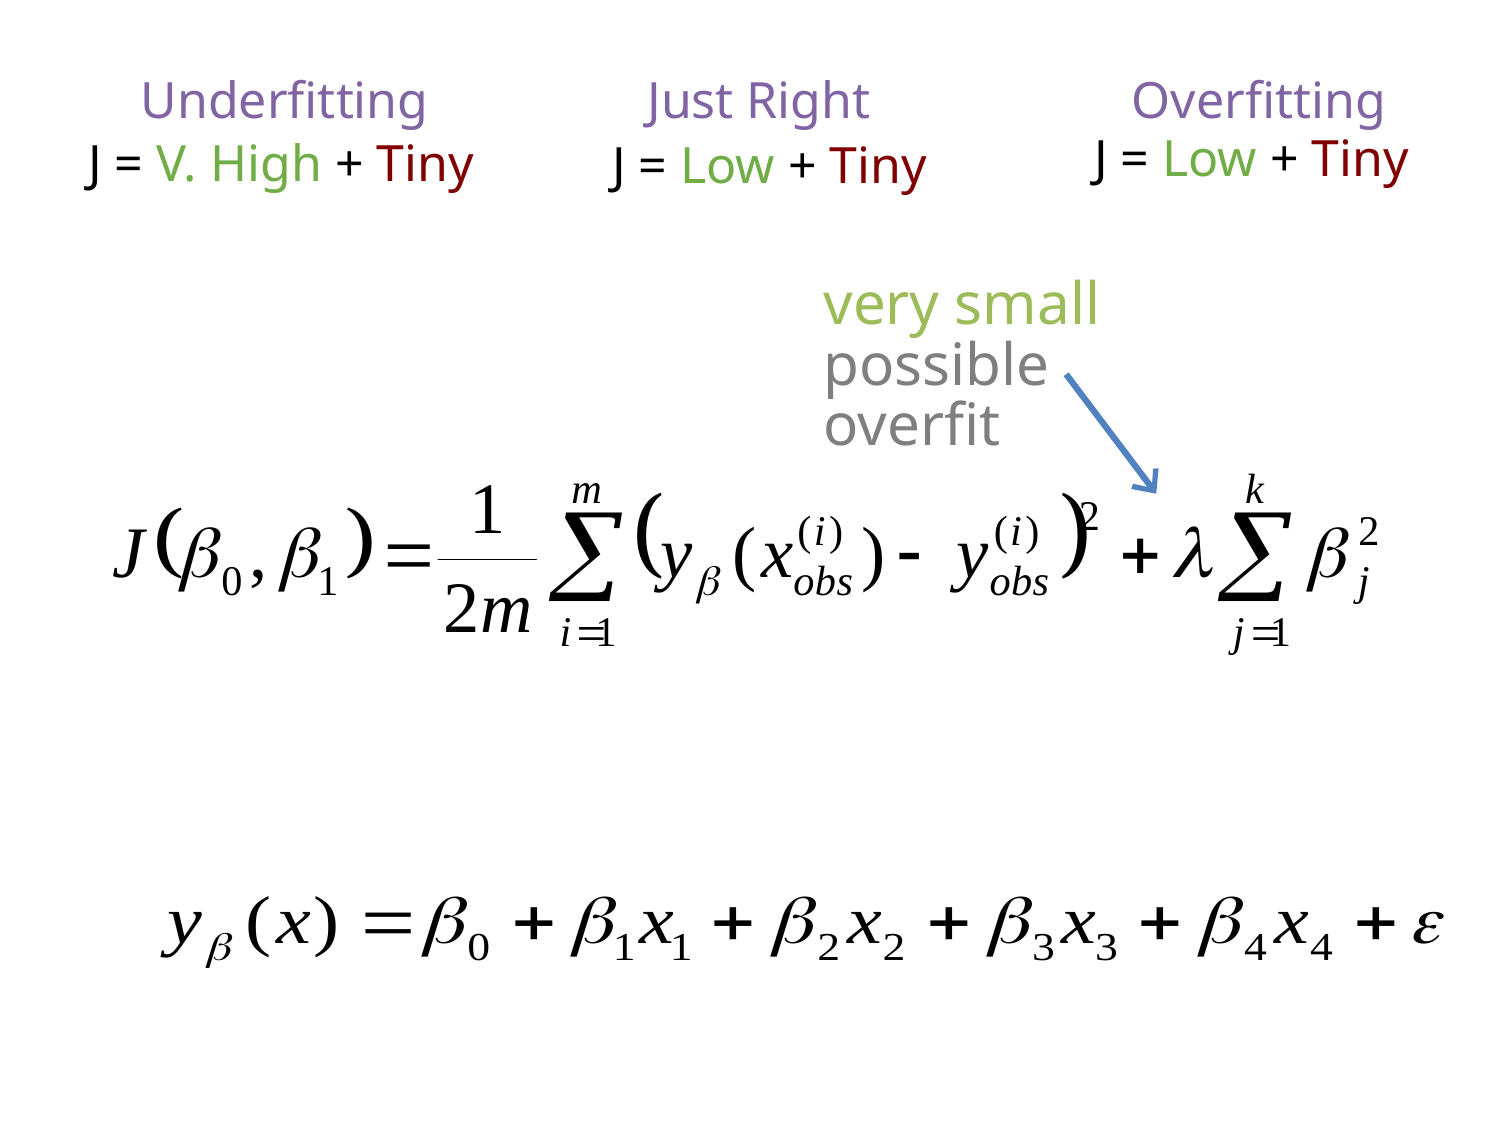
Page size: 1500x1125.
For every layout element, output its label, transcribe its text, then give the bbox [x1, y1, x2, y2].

text_box J = Low + Tiny [597, 126, 942, 201]
text_box J = V. High + Tiny [73, 124, 489, 199]
text_box Overfitting [1117, 61, 1401, 118]
text_box J = Low + Tiny [1079, 118, 1424, 194]
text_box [98, 456, 1402, 669]
text_box very small possible overfit [808, 268, 1157, 456]
text_box Just Right [632, 61, 886, 126]
text_box Underfitting [126, 61, 444, 124]
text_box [1066, 374, 1157, 456]
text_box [148, 876, 1468, 984]
